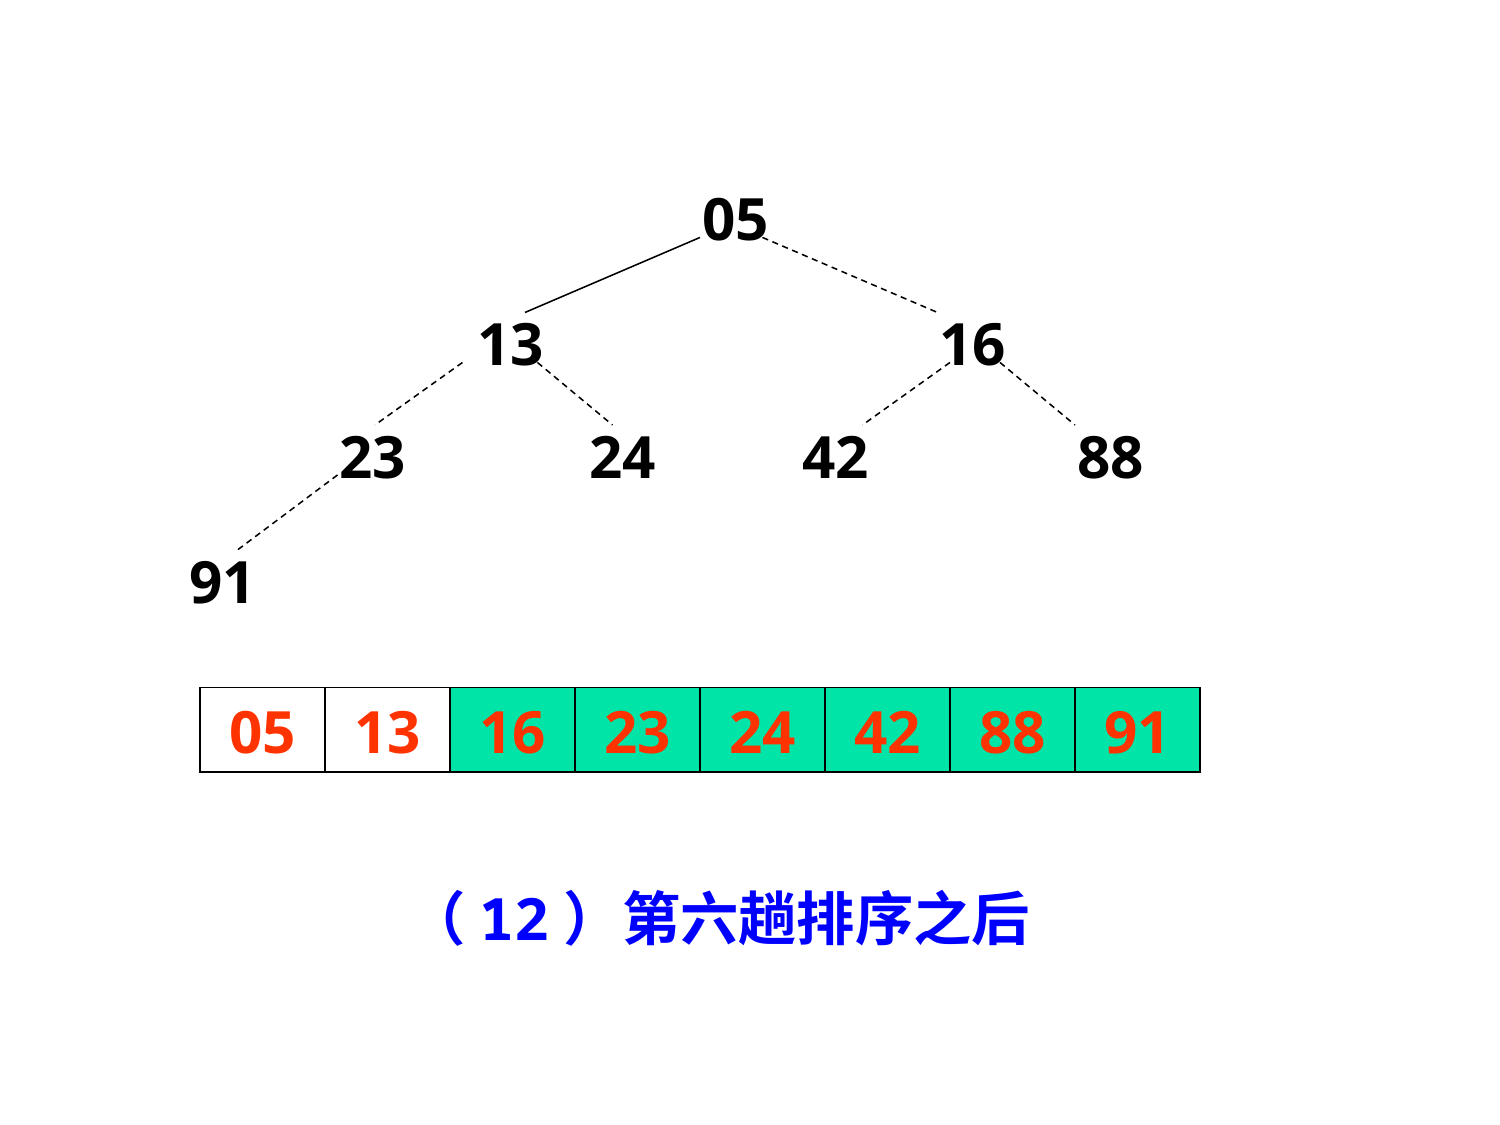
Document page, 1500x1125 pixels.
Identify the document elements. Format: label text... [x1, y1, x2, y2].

text_box 16 [924, 299, 1025, 385]
text_box 88 [1062, 412, 1163, 498]
text_box 88 [950, 687, 1074, 773]
text_box 24 [699, 687, 825, 773]
text_box 13 [324, 687, 450, 773]
text_box 23 [575, 687, 699, 773]
text_box 23 [324, 412, 425, 498]
text_box 16 [450, 687, 575, 773]
text_box 13 [462, 299, 563, 385]
text_box 42 [787, 412, 888, 498]
text_box 91 [1074, 687, 1200, 773]
text_box （12）第六趟排序之后 [287, 875, 1150, 960]
text_box 91 [174, 537, 275, 623]
text_box 05 [200, 687, 324, 773]
text_box 24 [575, 412, 675, 498]
text_box 05 [687, 174, 788, 260]
text_box 42 [825, 687, 950, 773]
